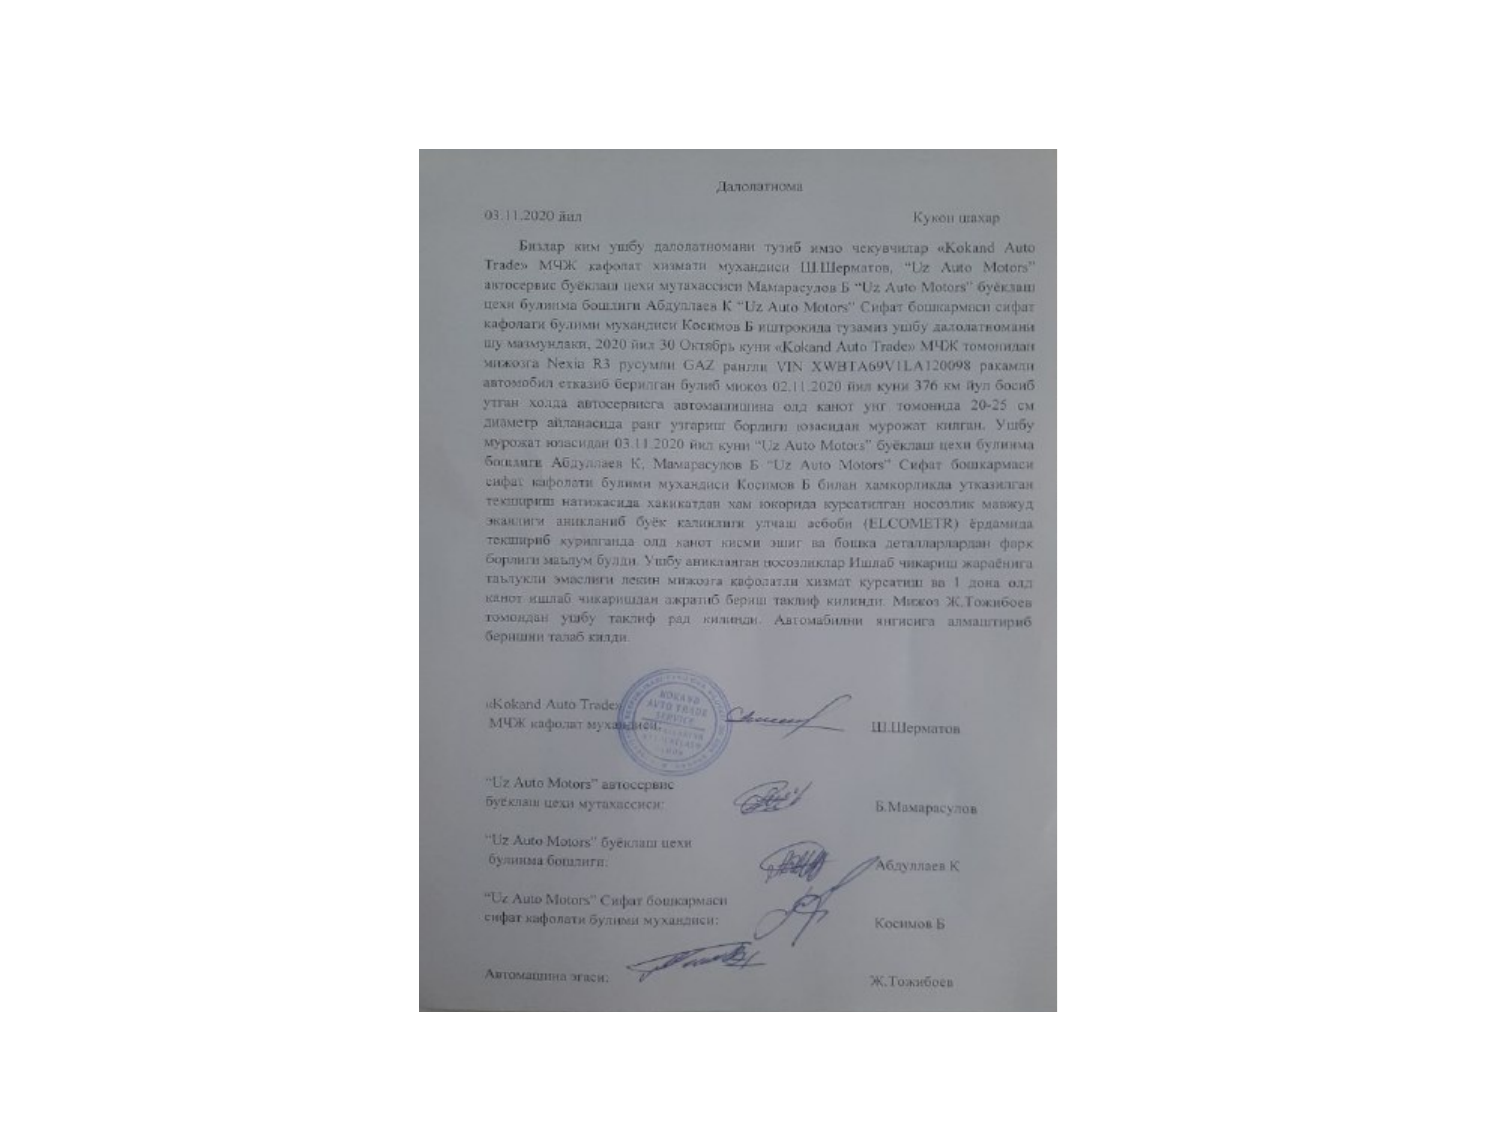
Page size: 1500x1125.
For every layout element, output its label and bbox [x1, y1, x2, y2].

picture [418, 148, 1058, 1012]
